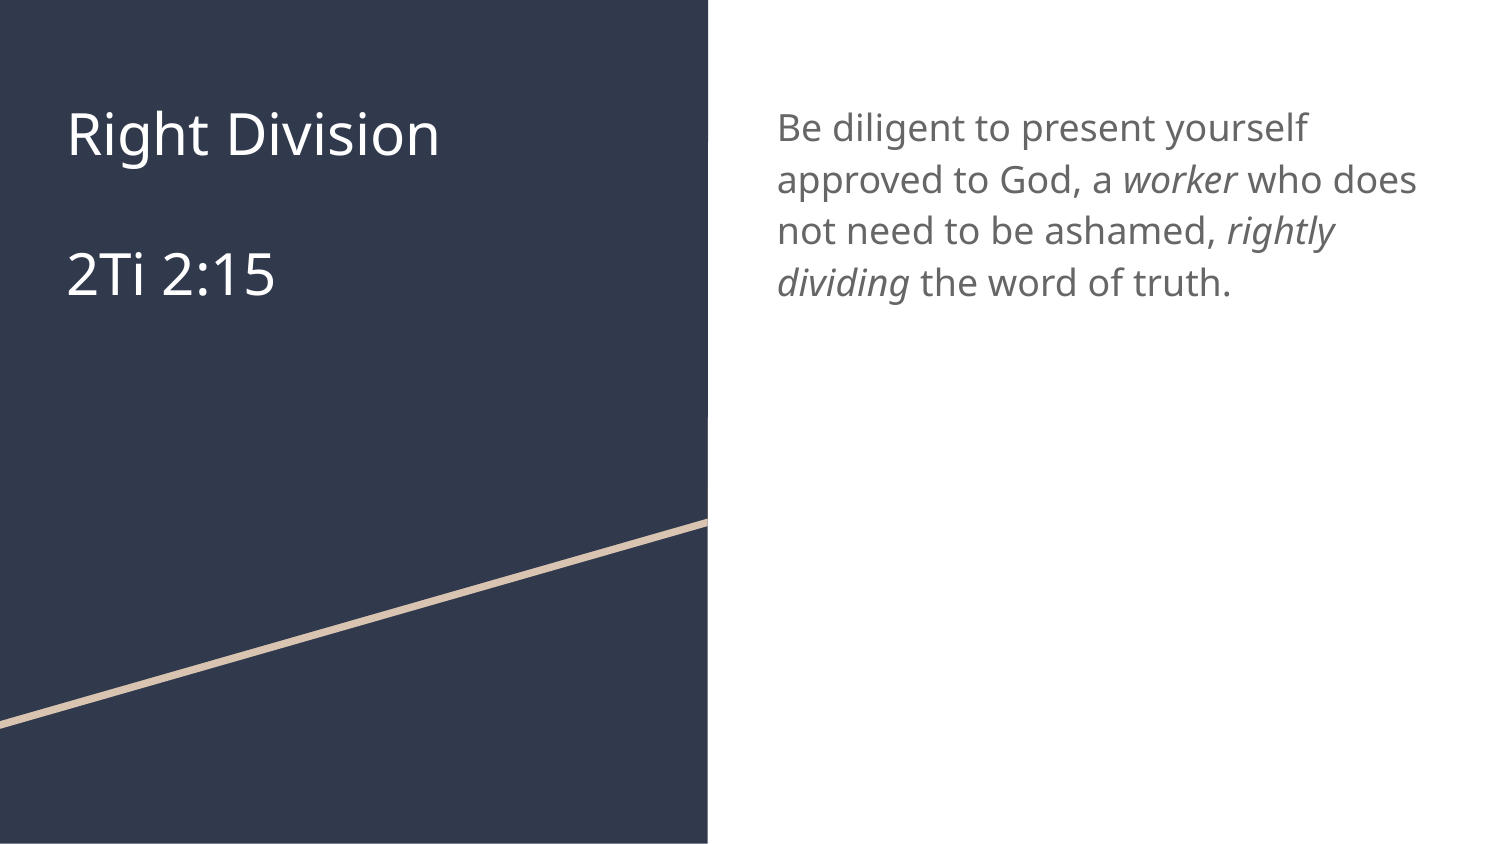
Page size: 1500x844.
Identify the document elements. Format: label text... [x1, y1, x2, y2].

list Be diligent to present yourself approved to God, a worker who does not need to be ashamed, rightly dividing the word of truth. [761, 82, 1446, 755]
title Right Division 2Ti 2:15 [51, 82, 660, 494]
